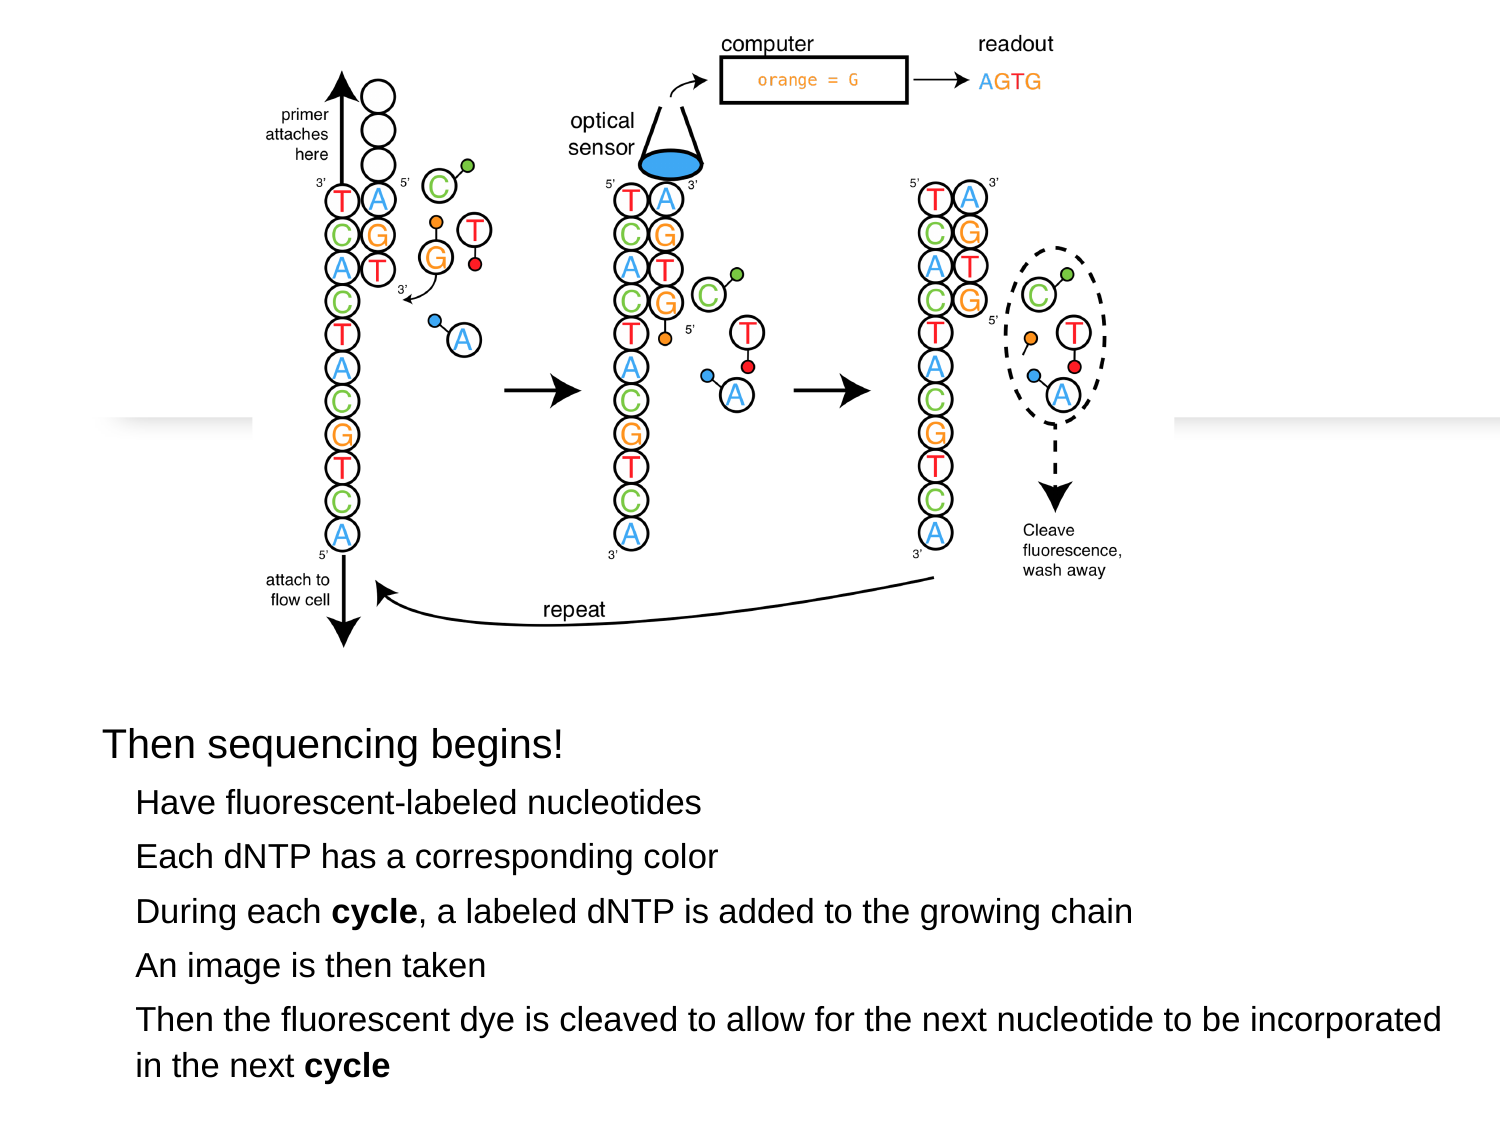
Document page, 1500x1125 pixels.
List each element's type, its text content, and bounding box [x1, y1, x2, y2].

list Then sequencing begins! Have fluorescent-labeled nucleotides Each dNTP has a corresponding color During each cycle, a labeled dNTP is added to the growing chain An image is then taken Then the fluorescent dye is cleaved to allow for the next nucleotide to be incorporated in the next cycle [86, 704, 1465, 1096]
text_box [251, 15, 1175, 675]
picture [256, 19, 1160, 648]
